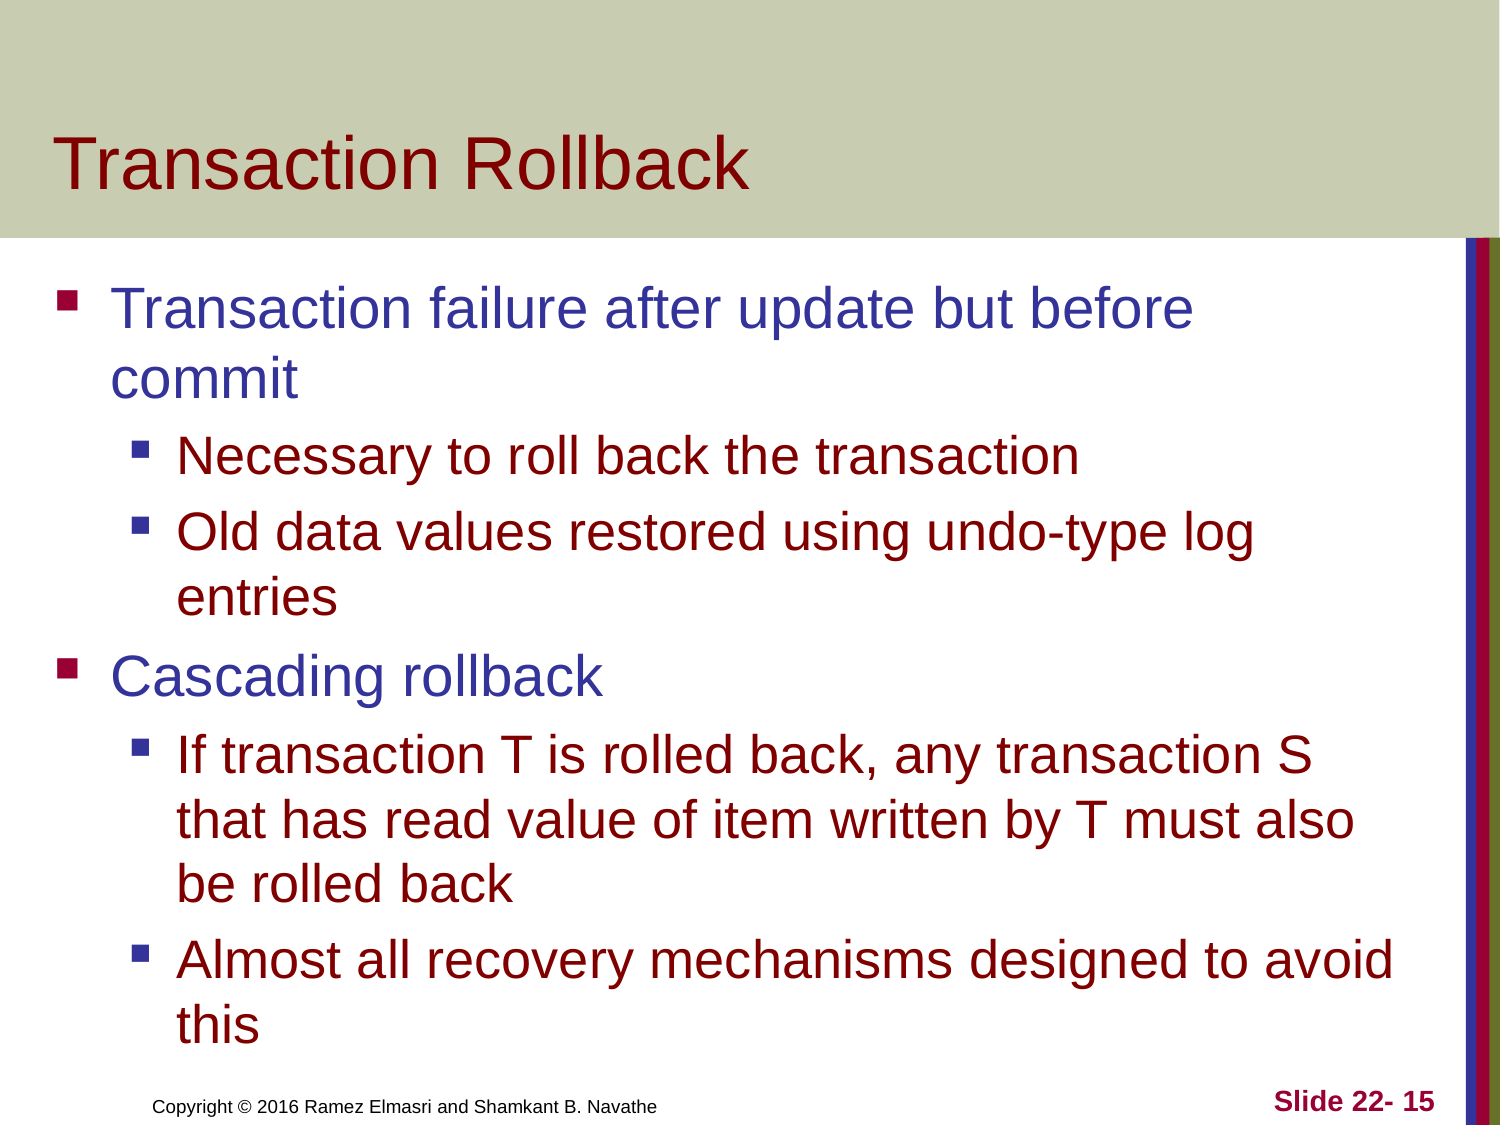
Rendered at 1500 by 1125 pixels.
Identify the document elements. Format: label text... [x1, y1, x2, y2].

title Transaction Rollback [37, 49, 1317, 213]
slide_number Slide 22- 15 [1137, 1049, 1451, 1125]
list Transaction failure after update but before commit Necessary to roll back the transaction Old data values restored using undo-type log entries Cascading rollback If transaction T is rolled back, any transaction S that has read value of item written by T must also be rolled back Almost all recovery mechanisms designed to avoid this [39, 262, 1400, 1013]
